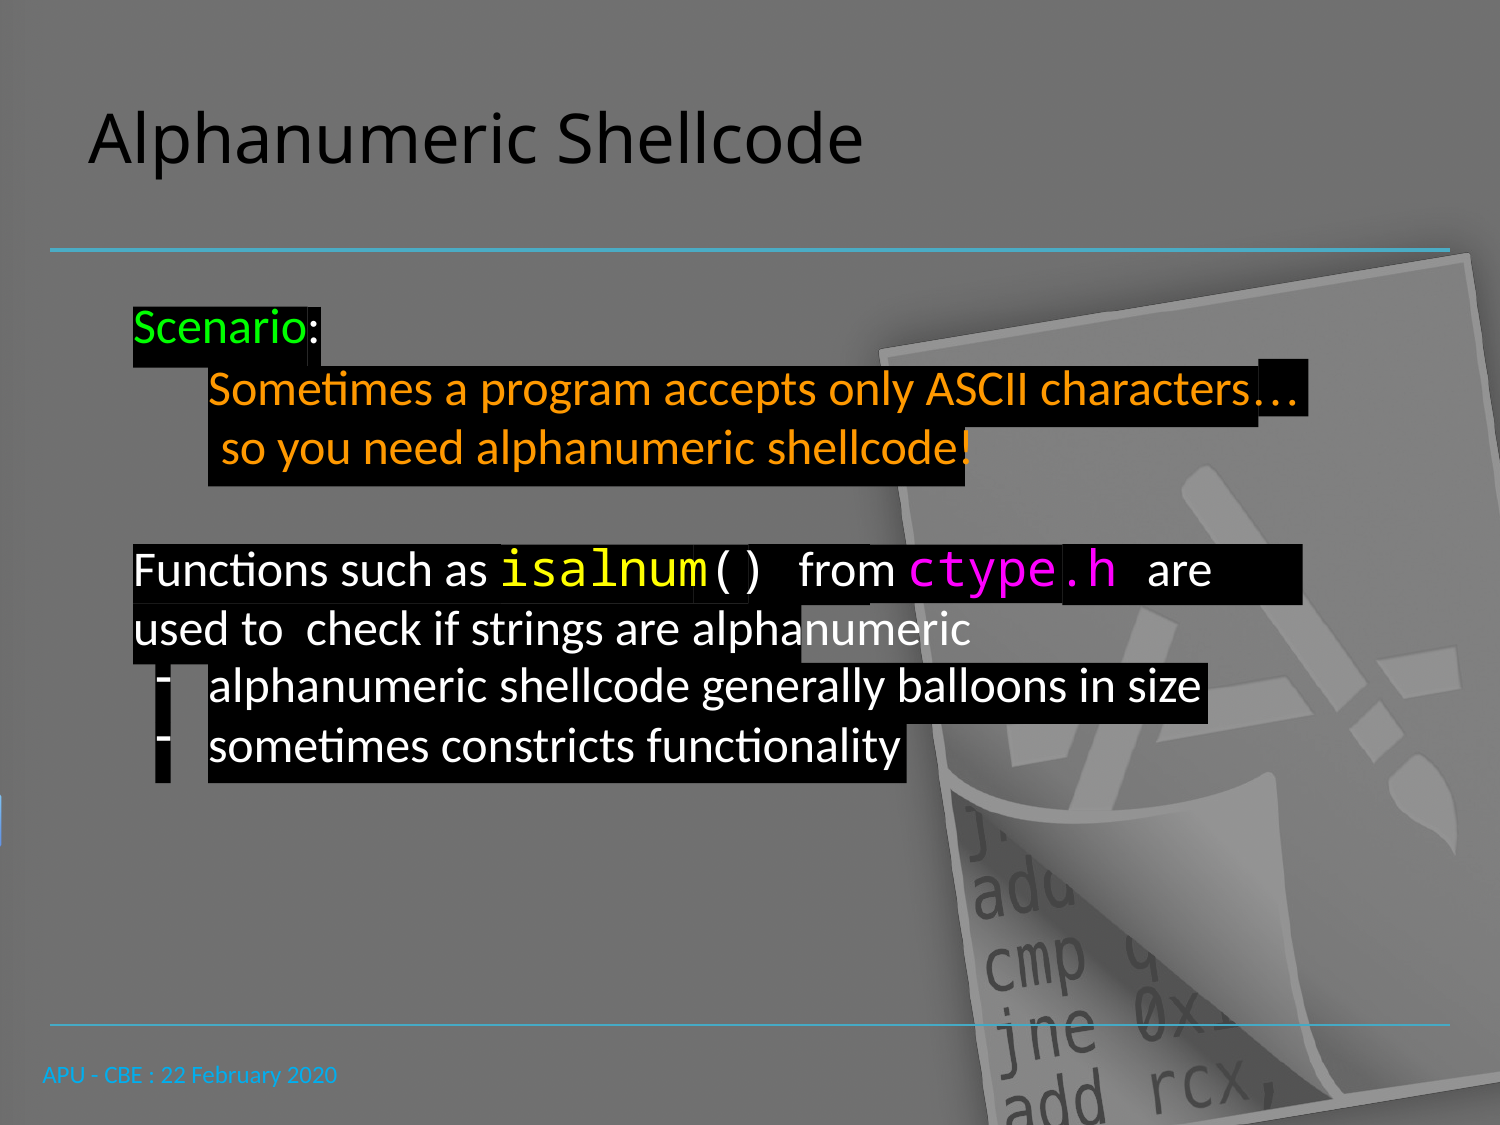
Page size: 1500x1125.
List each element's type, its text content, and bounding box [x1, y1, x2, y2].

text_box Scenario: Sometimes a program accepts only ASCII characters… so you need alphanumeric shellcode! Functions such as isalnum() from ctype.h are used to check if strings are alphanumeric alphanumeric shellcode generally balloons in size sometimes constricts functionality [131, 292, 1311, 773]
table_cell 4 [0, 0, 1500, 1125]
footer APU - CBE : 22 February 2020 [40, 749, 363, 1125]
text_box [363, 773, 907, 784]
title Alphanumeric Shellcode [86, 40, 991, 231]
